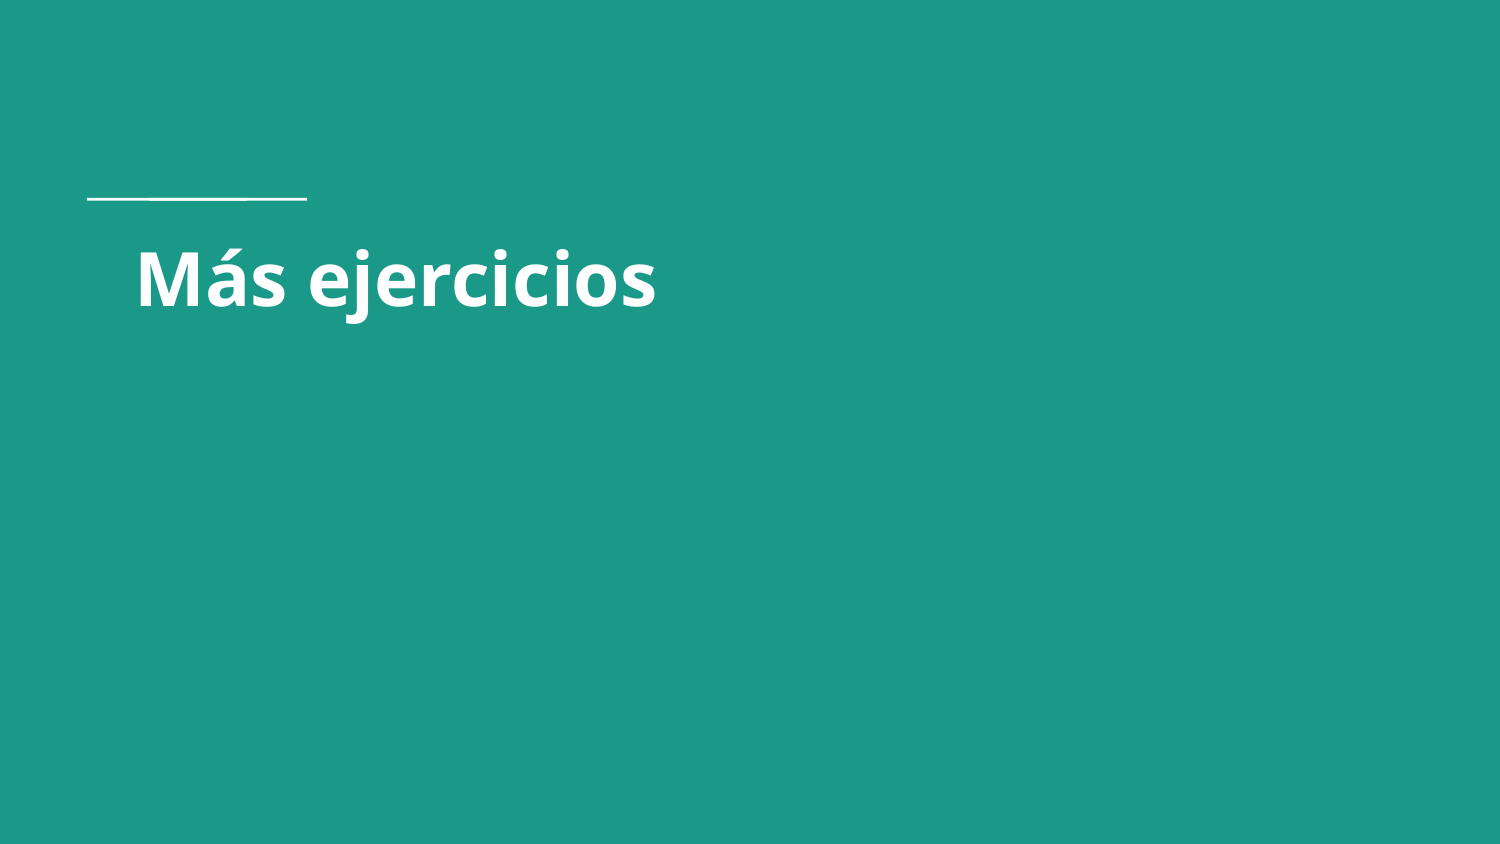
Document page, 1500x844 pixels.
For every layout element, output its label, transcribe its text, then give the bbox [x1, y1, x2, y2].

title Más ejercicios [119, 216, 1381, 466]
